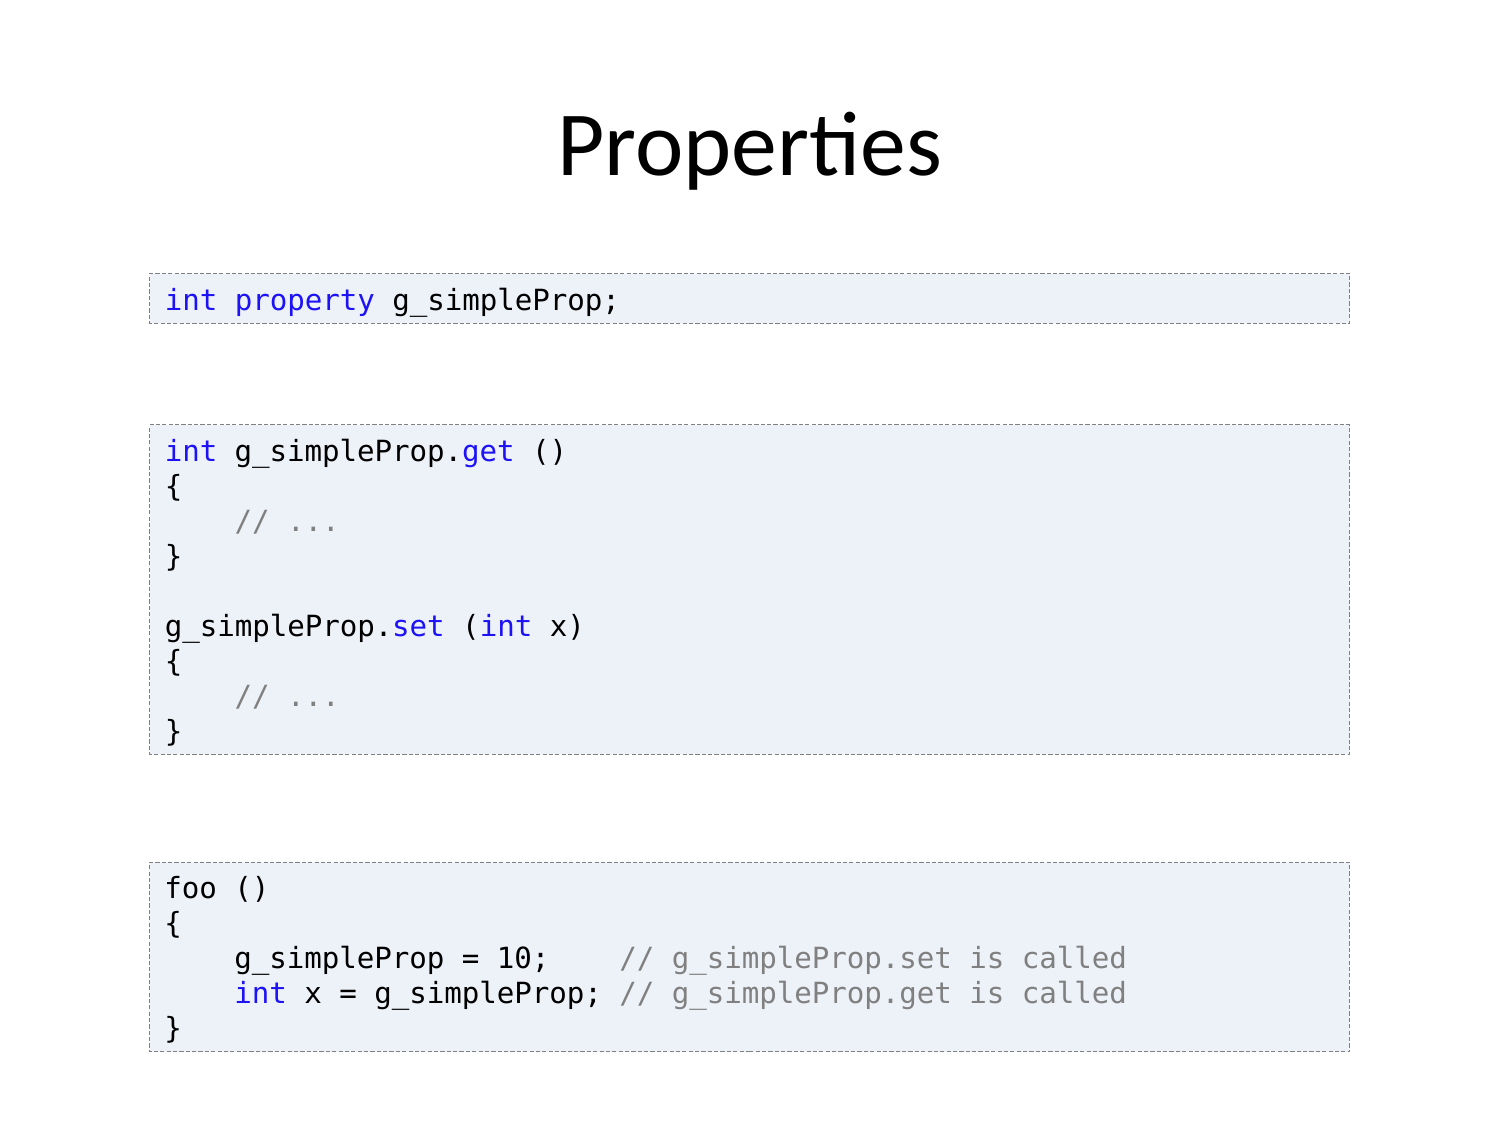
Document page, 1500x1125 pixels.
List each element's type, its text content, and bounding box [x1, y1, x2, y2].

text_box foo () { g_simpleProp = 10; // g_simpleProp.set is called int x = g_simpleProp; // g_simpleProp.get is called } [149, 862, 1350, 1052]
text_box int property g_simpleProp; [149, 273, 1350, 324]
title Properties [75, 45, 1425, 233]
text_box int g_simpleProp.get () { // ... } g_simpleProp.set (int x) { // ... } [149, 424, 1350, 755]
